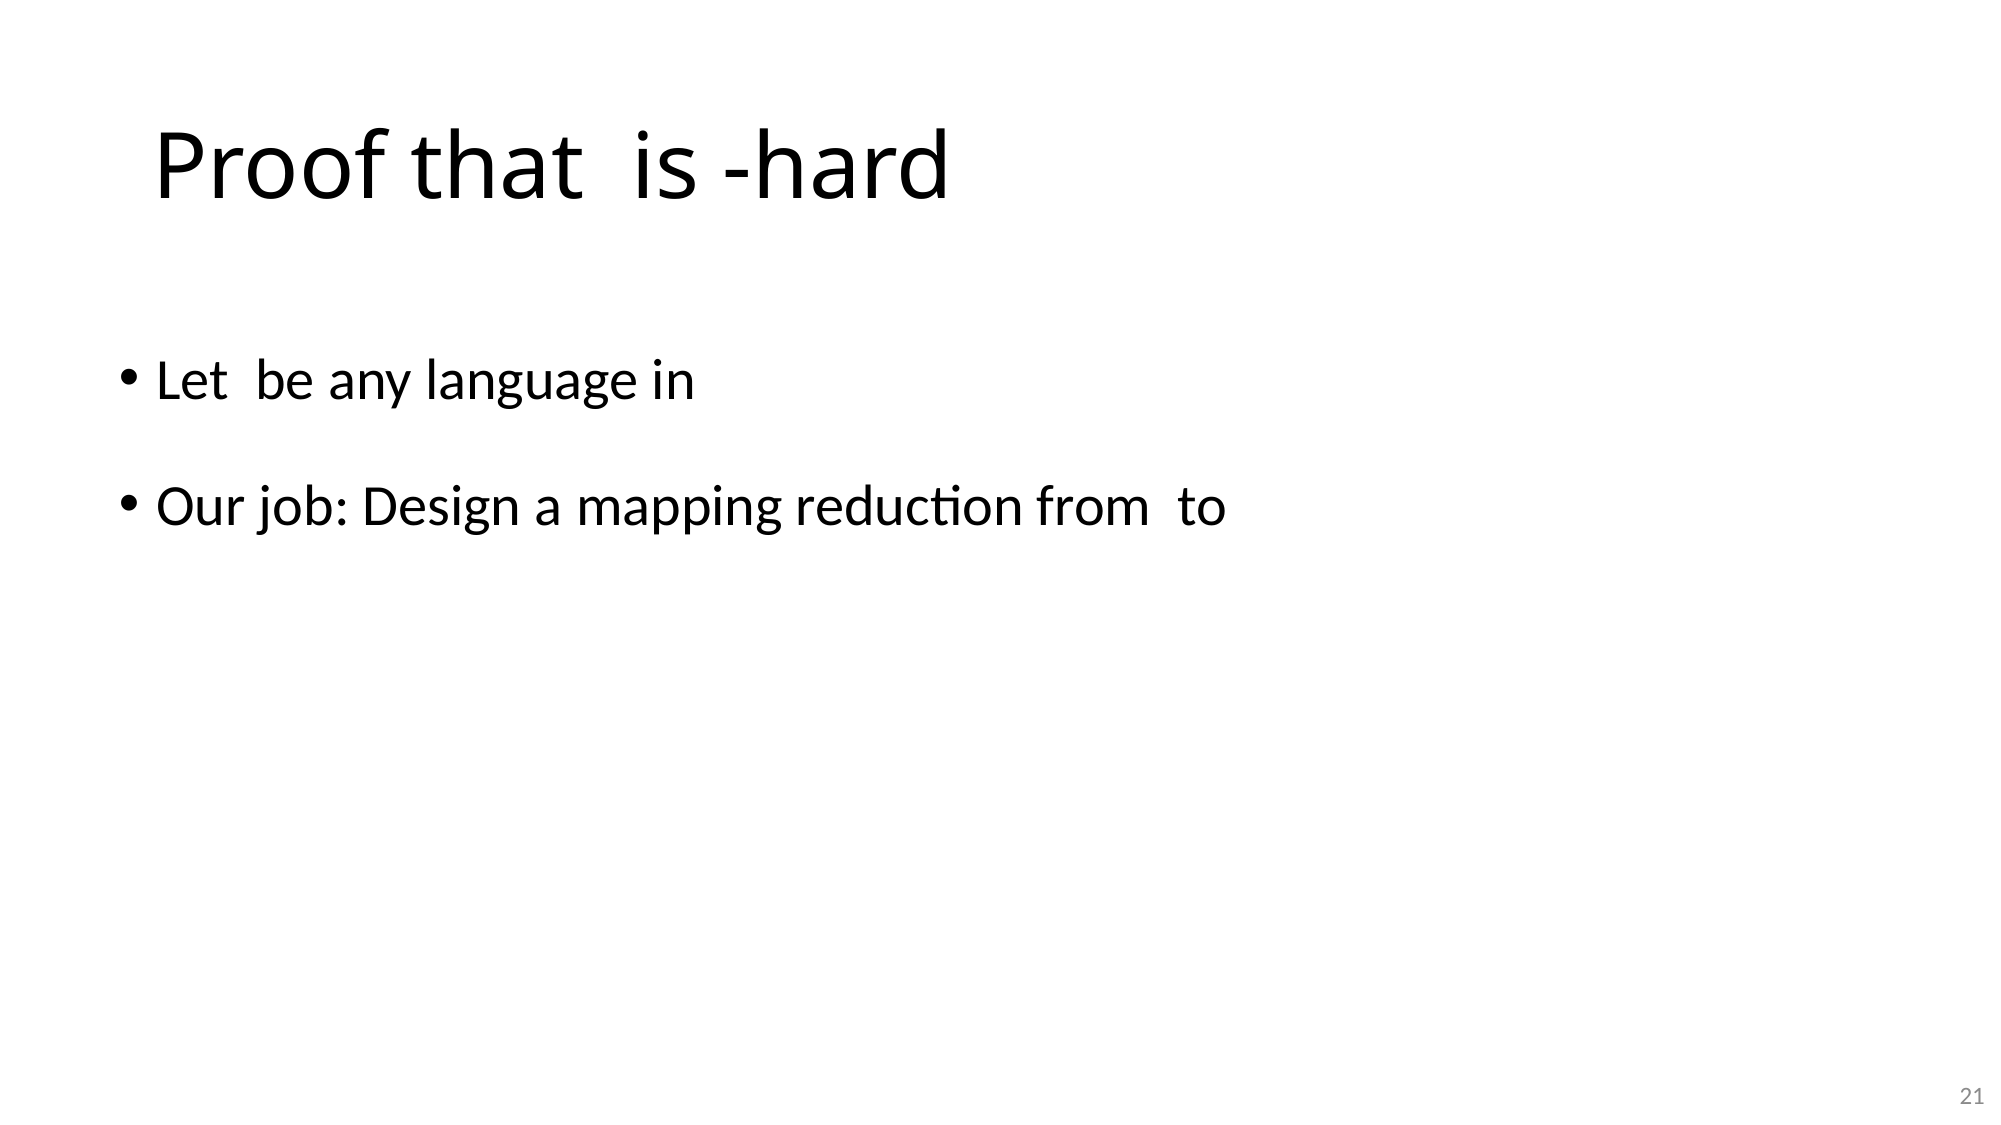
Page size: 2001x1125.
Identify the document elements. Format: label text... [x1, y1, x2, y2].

slide_number 21 [1550, 1064, 2000, 1125]
